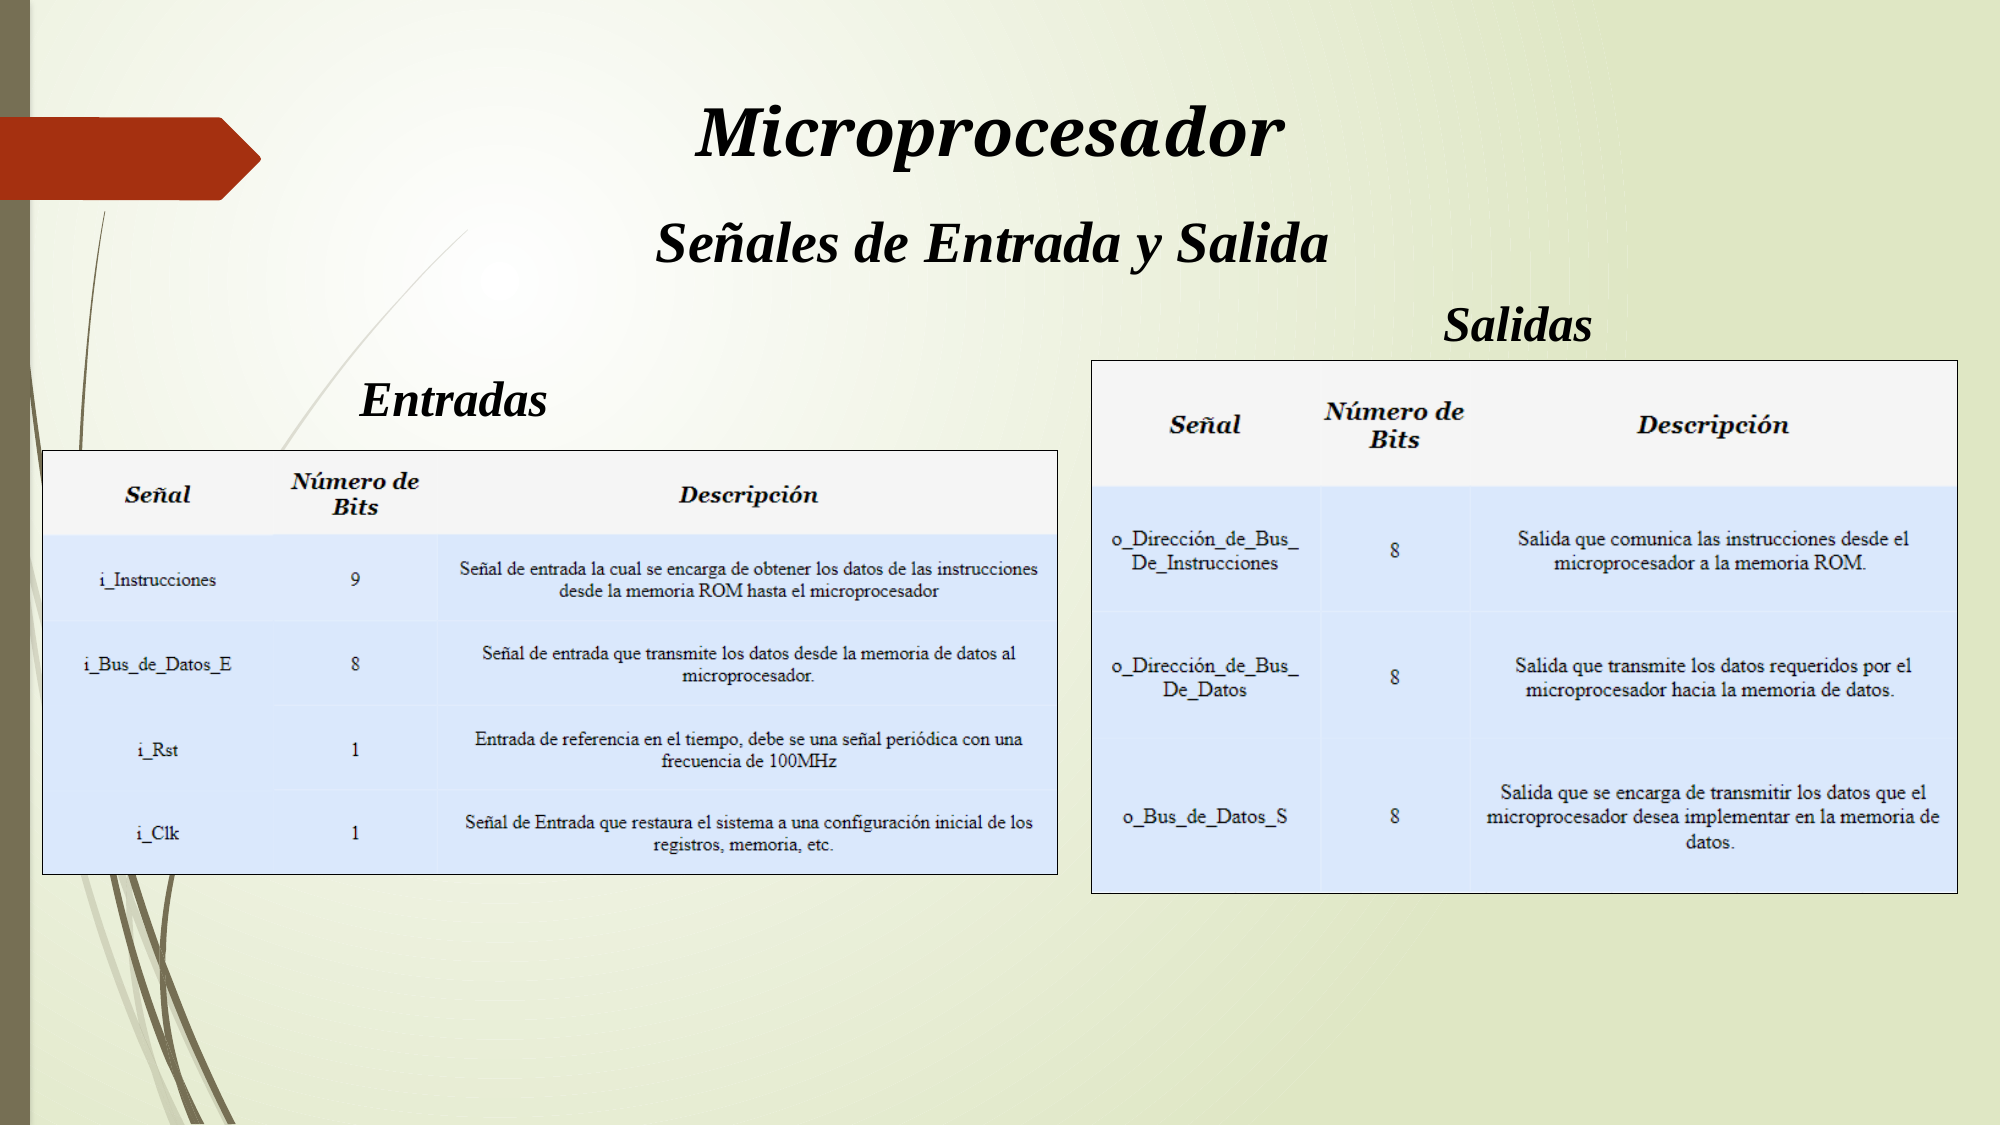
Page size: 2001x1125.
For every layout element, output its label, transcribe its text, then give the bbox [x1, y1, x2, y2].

picture [41, 450, 1059, 875]
picture [1090, 360, 1959, 895]
text_box Salidas [1137, 283, 1912, 359]
text_box Señales de Entrada y Salida [612, 196, 1388, 282]
text_box Entradas [72, 359, 848, 434]
text_box Microprocesador [612, 82, 1388, 178]
